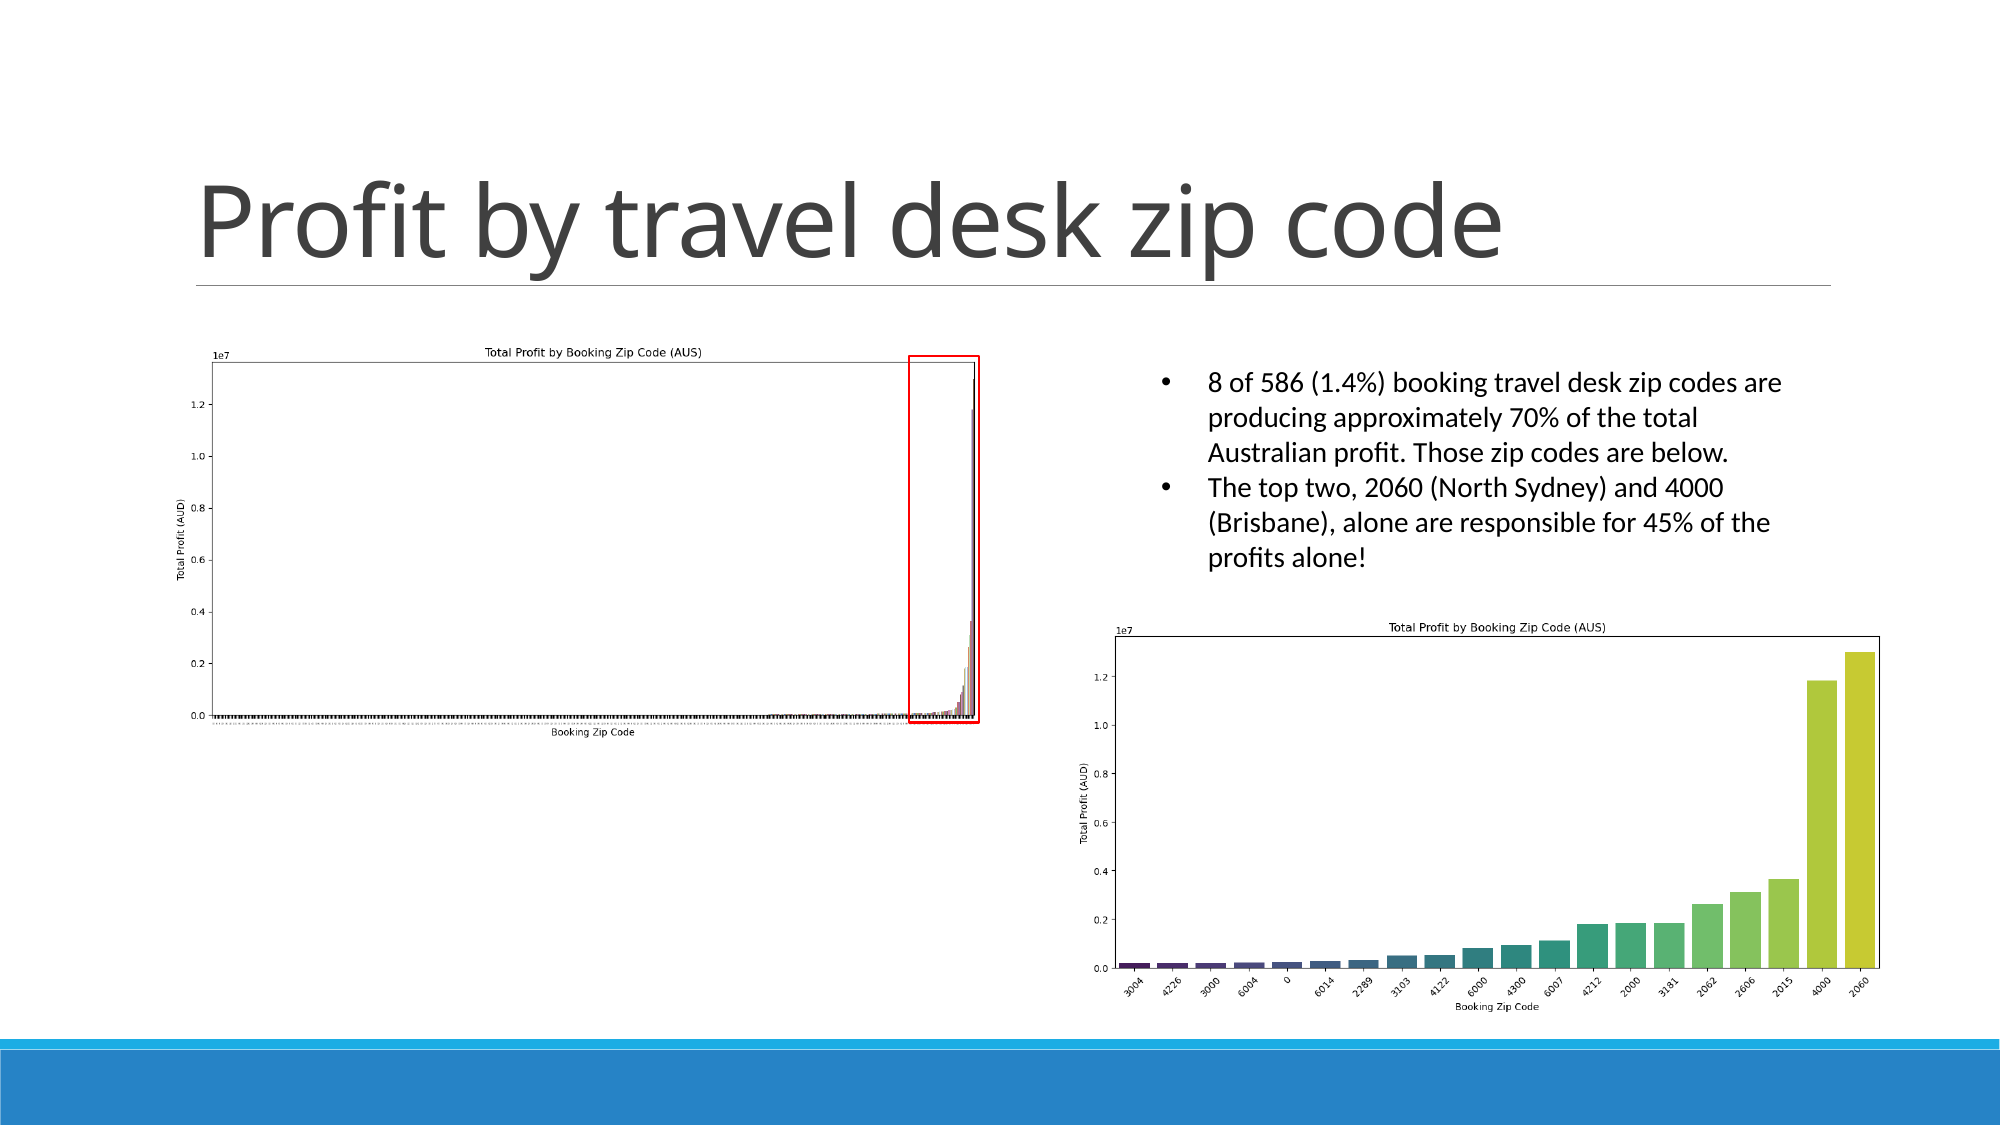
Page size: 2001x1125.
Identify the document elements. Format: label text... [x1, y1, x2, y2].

picture [169, 341, 980, 744]
title Profit by travel desk zip code [180, 47, 1830, 285]
text_box 8 of 586 (1.4%) booking travel desk zip codes are producing approximately 70% of the total Australian profit. Those zip codes are below. The top two, 2060 (North Sydney) and 4000 (Brisbane), alone are responsible for 45% of the profits alone! [1146, 356, 1813, 581]
picture [1073, 615, 1885, 1019]
